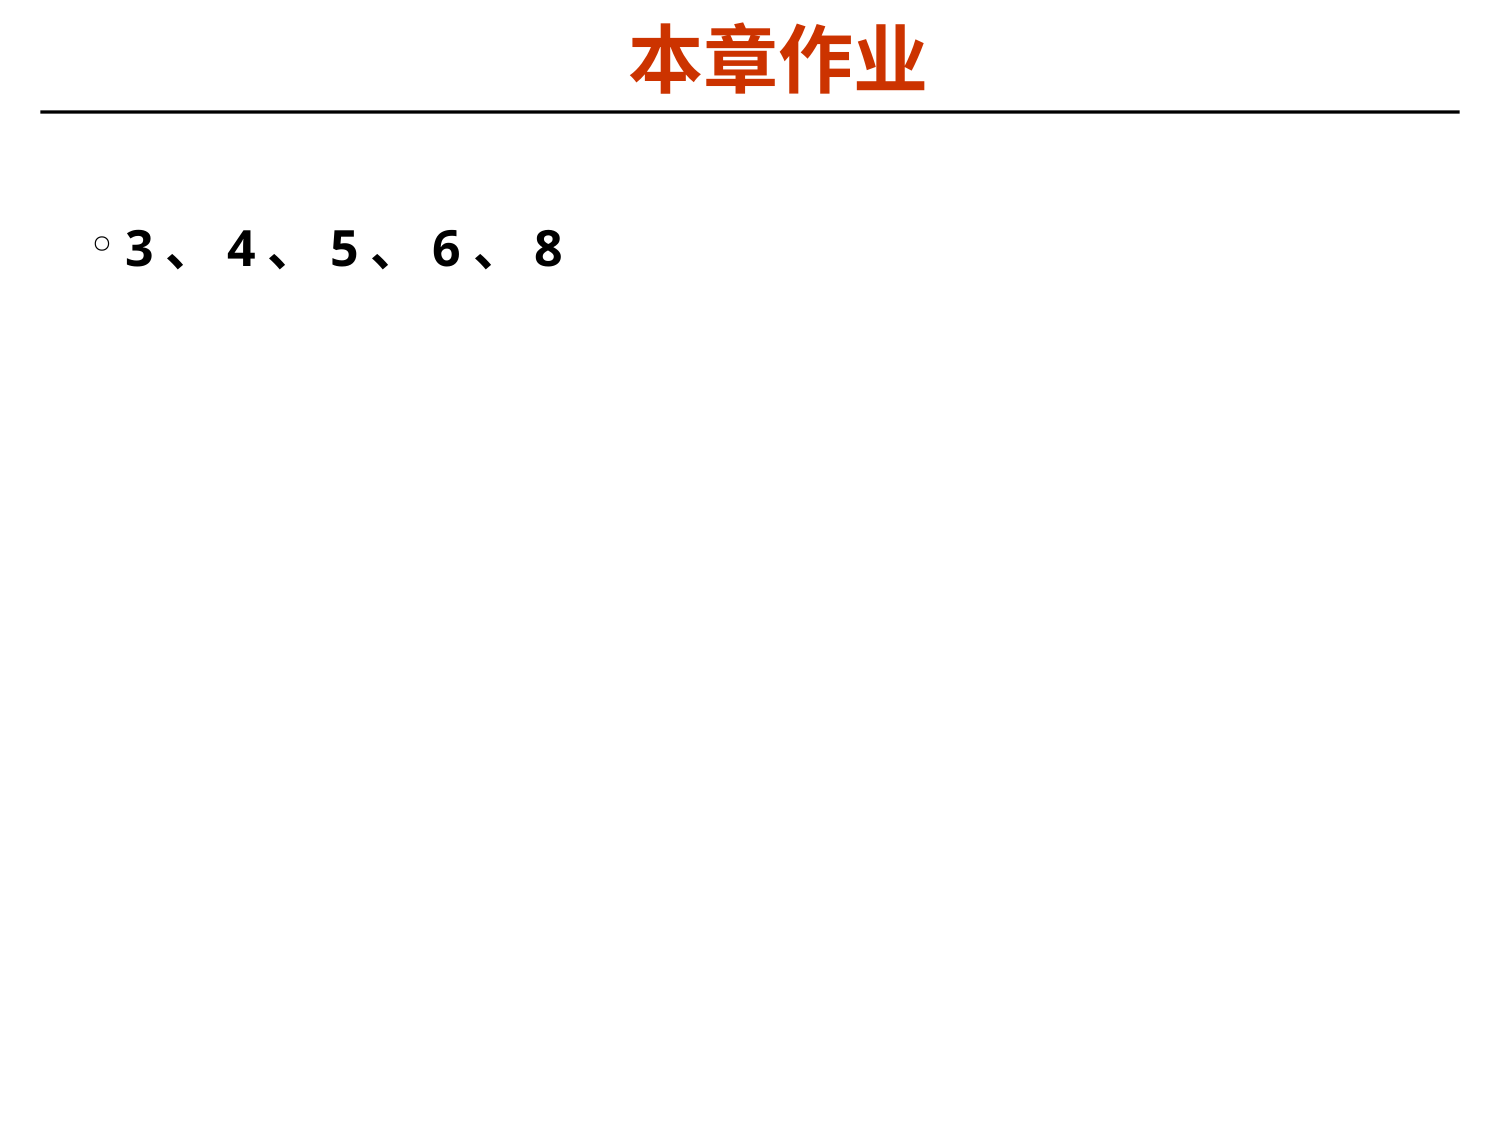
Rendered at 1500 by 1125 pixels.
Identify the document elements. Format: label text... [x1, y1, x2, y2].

title 本章作业 [38, 20, 1485, 109]
list 3、4、5、6、8 [80, 211, 1426, 282]
